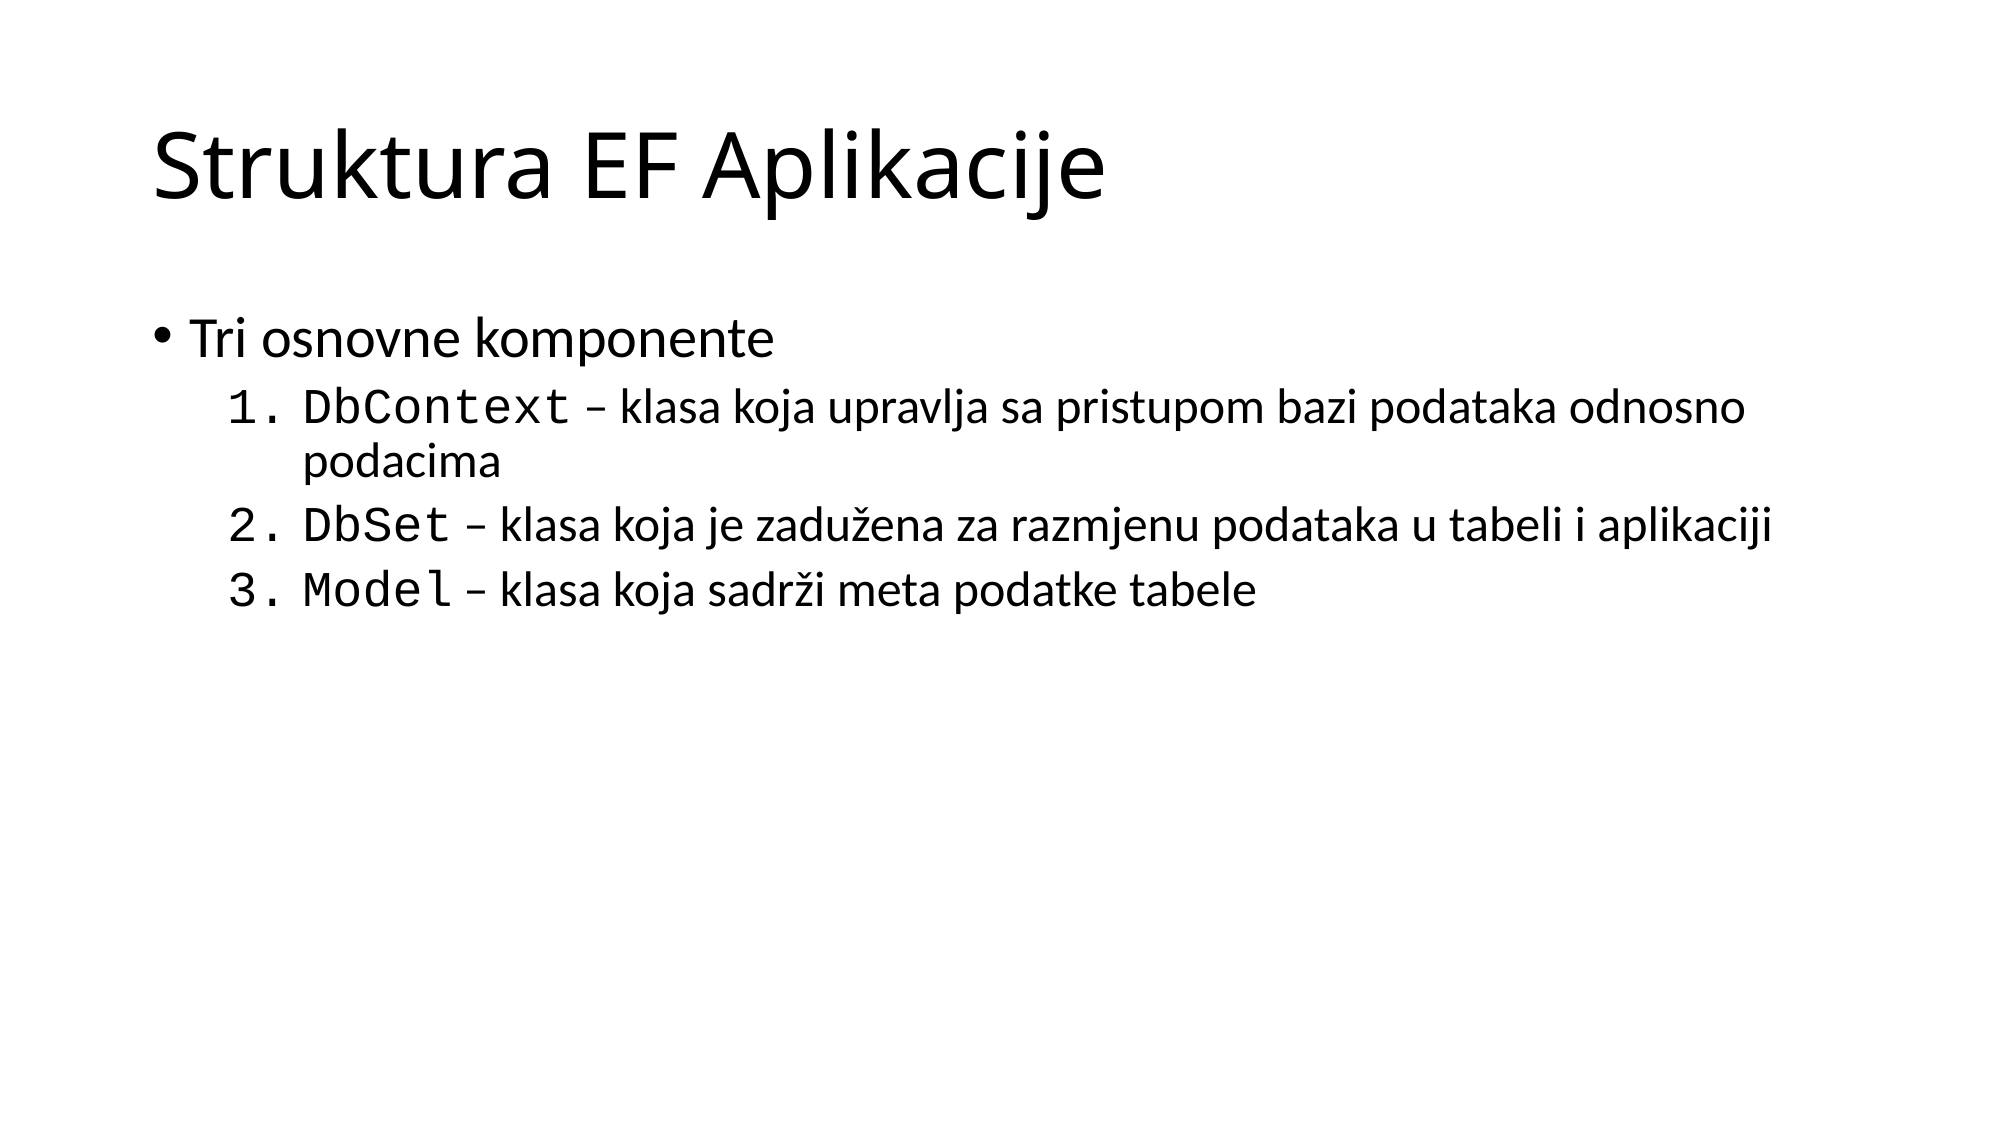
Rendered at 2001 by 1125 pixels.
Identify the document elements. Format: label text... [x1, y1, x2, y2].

title Struktura EF Aplikacije [137, 59, 1863, 278]
list Tri osnovne komponente DbContext – klasa koja upravlja sa pristupom bazi podataka odnosno podacima DbSet – klasa koja je zadužena za razmjenu podataka u tabeli i aplikaciji Model – klasa koja sadrži meta podatke tabele [137, 299, 1863, 1014]
